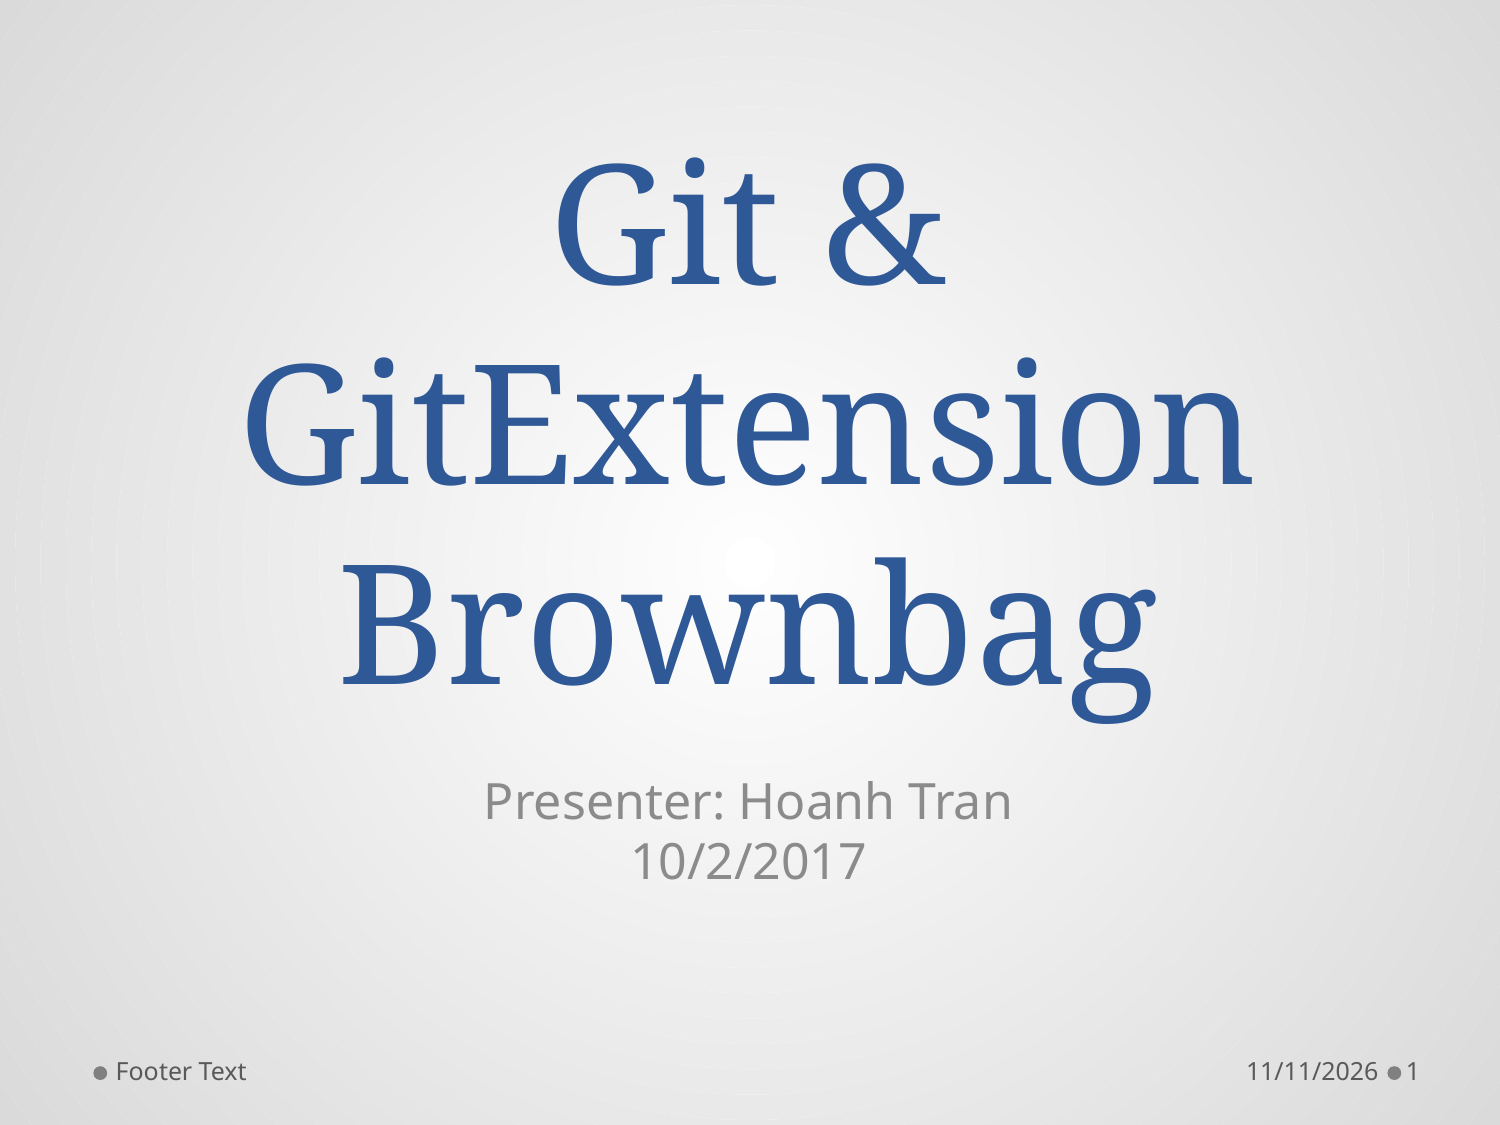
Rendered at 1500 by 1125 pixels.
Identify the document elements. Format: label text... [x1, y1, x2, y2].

subtitle Presenter: Hoanh Tran 10/2/2017 [223, 762, 1274, 963]
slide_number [1043, 1042, 1386, 1103]
footer Footer Text [108, 1042, 576, 1103]
slide_number 1 [1401, 1042, 1494, 1103]
title Git & GitExtension Brownbag [111, 125, 1386, 725]
